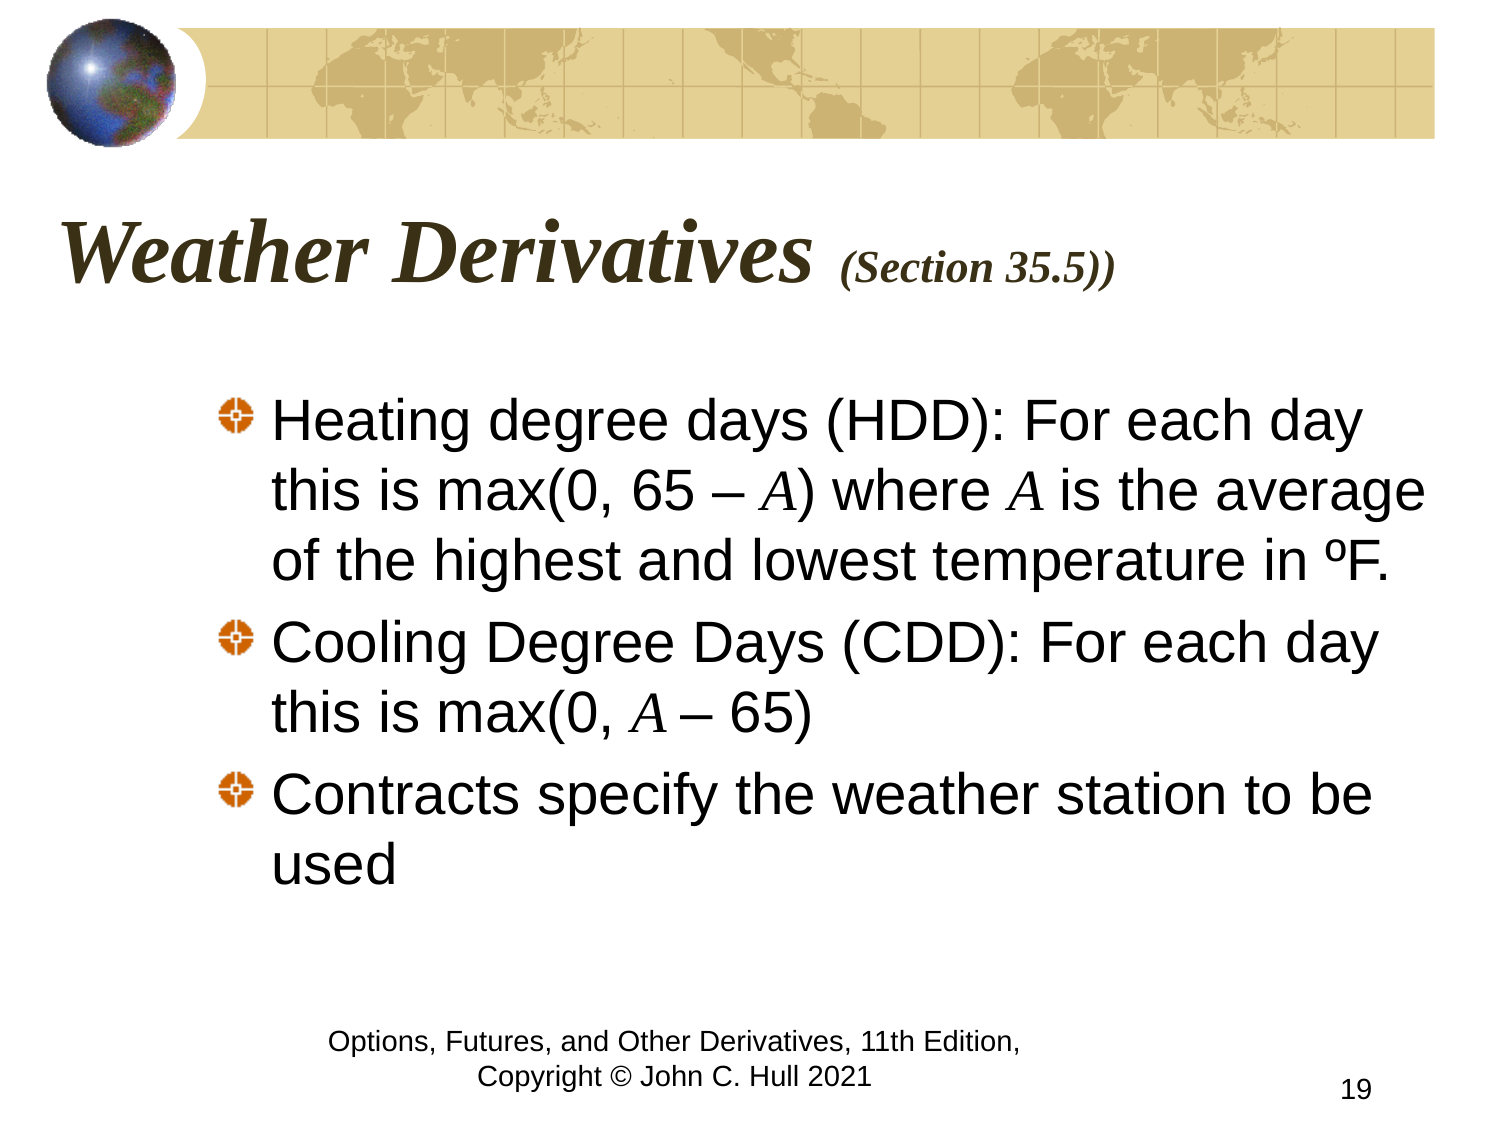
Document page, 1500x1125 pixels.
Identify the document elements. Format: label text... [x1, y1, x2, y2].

picture [215, 396, 256, 438]
picture [42, 14, 190, 151]
title Weather Derivatives (Section 35.5)) [40, 152, 1316, 341]
picture [215, 770, 256, 812]
slide_number 19 [1074, 1037, 1388, 1113]
picture [215, 618, 256, 660]
footer Options, Futures, and Other Derivatives, 11th Edition, Copyright © John C. Hull 2021 [262, 1024, 1088, 1101]
list Heating degree days (HDD): For each day this is max(0, 65 – A) where A is the average of the highest and lowest temperature in ºF. Cooling Degree Days (CDD): For each day this is max(0, A – 65) Contracts specify the weather station to be used [200, 375, 1466, 1025]
